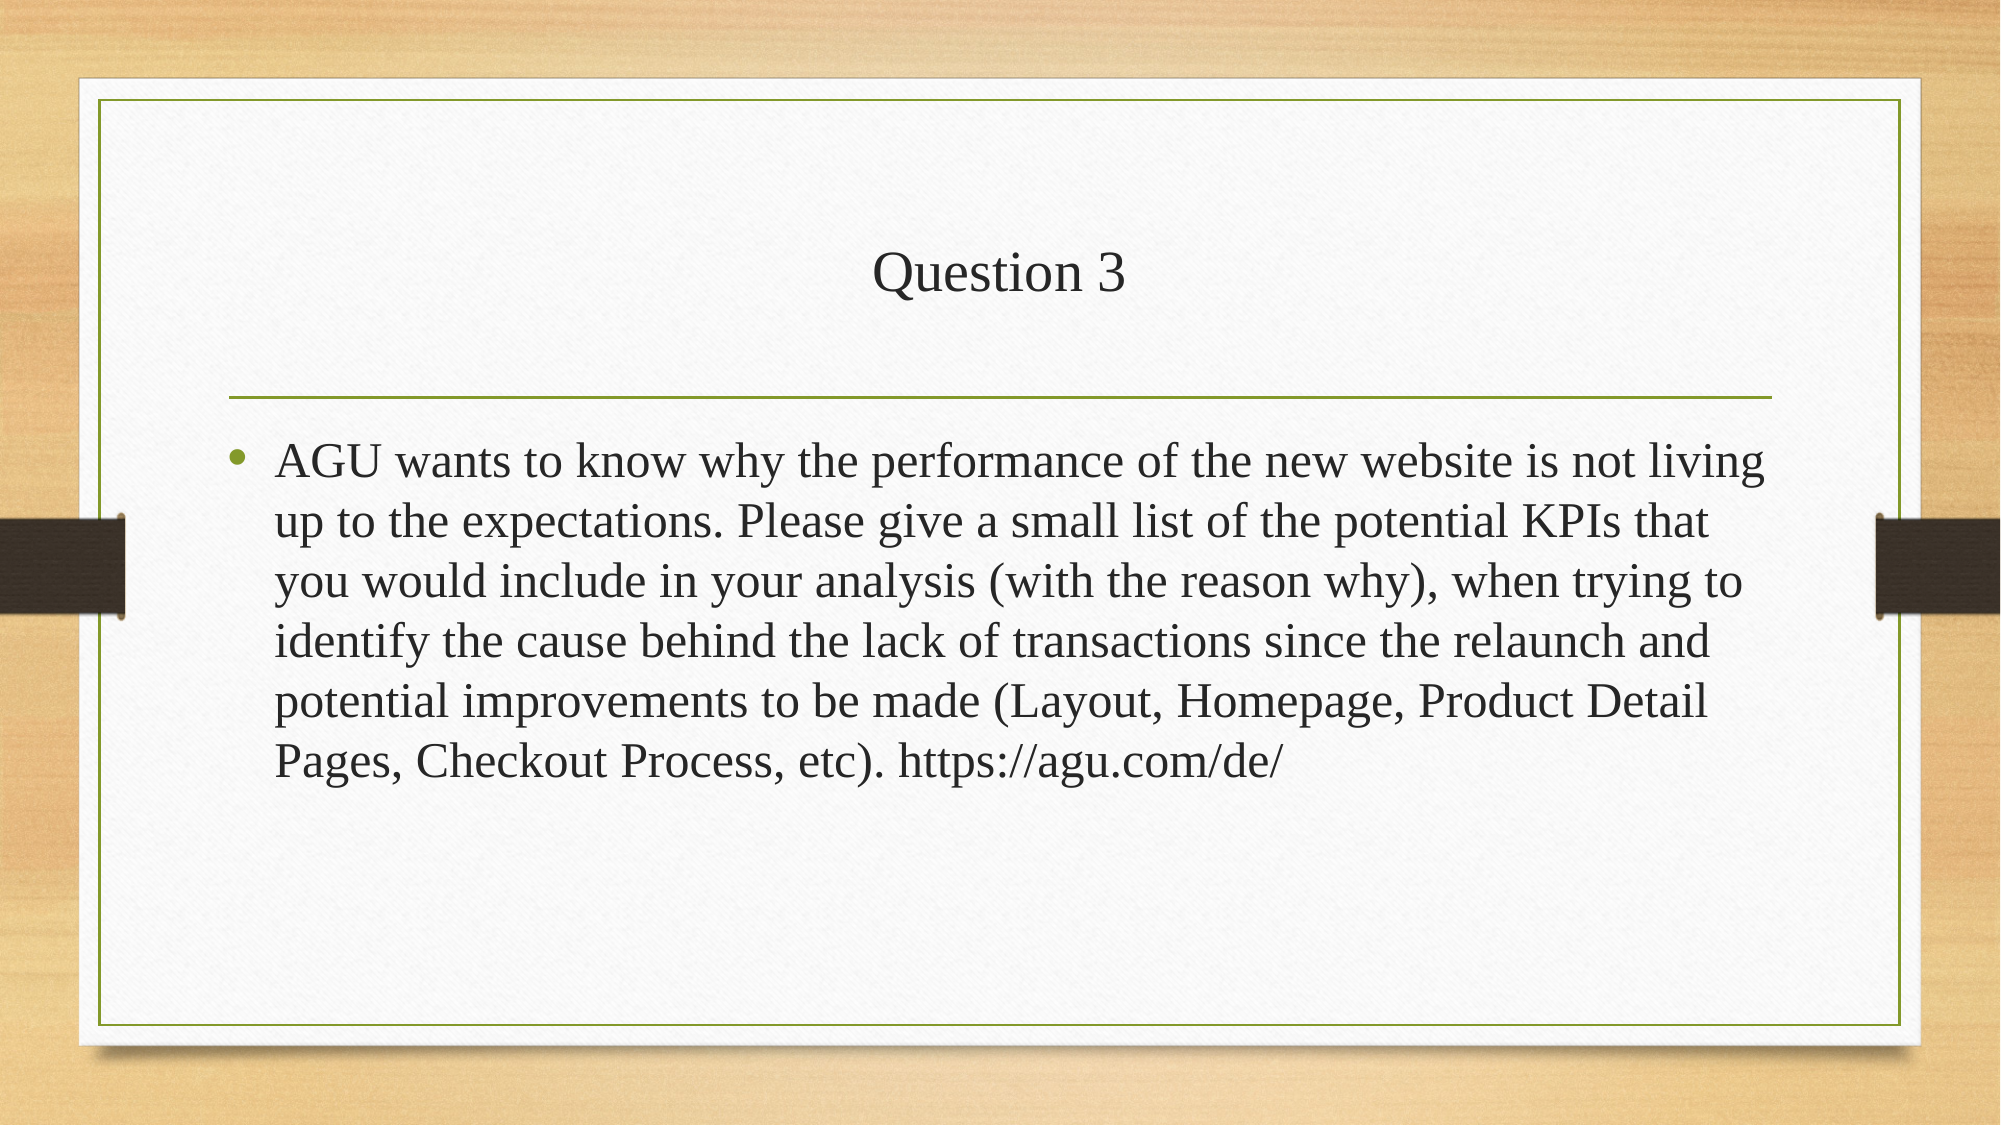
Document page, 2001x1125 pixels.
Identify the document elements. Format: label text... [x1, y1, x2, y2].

title Question 3 [212, 161, 1788, 375]
picture [0, 0, 2001, 1125]
list AGU wants to know why the performance of the new website is not living up to the expectations. Please give a small list of the potential KPIs that you would include in your analysis (with the reason why), when trying to identify the cause behind the lack of transactions since the relaunch and potential improvements to be made (Layout, Homepage, Product Detail Pages, Checkout Process, etc). https://agu.com/de/ [212, 419, 1788, 964]
